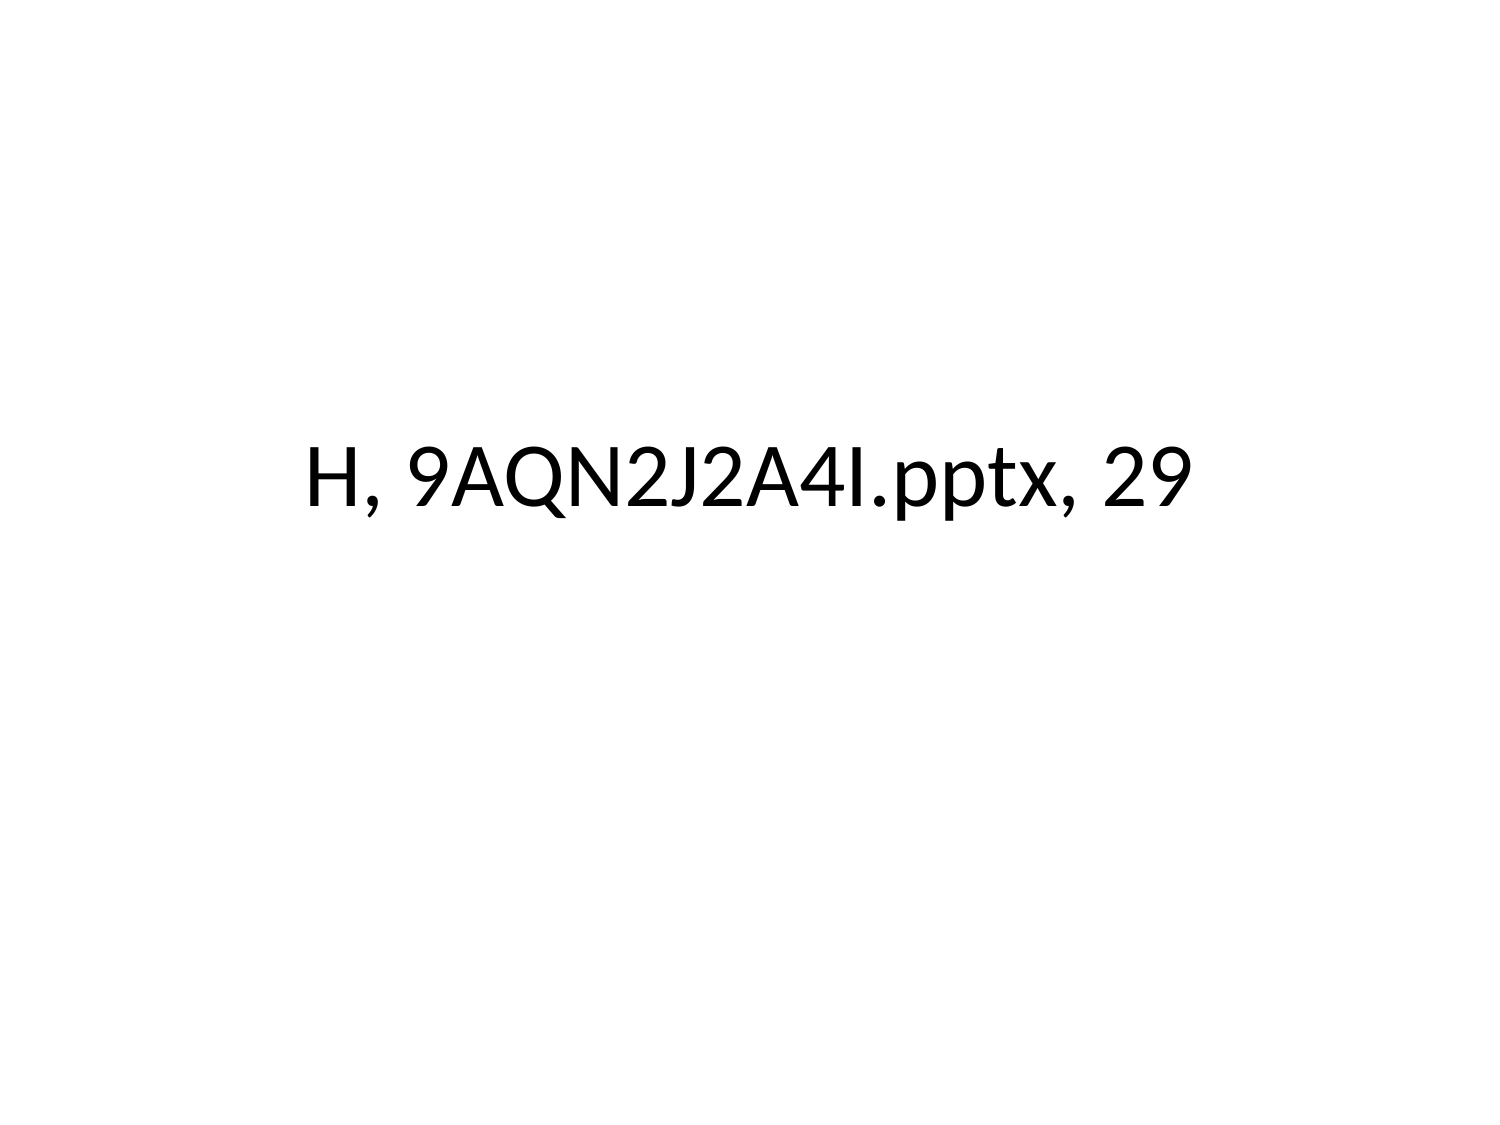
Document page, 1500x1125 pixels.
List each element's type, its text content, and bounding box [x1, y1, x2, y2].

title H, 9AQN2J2A4I.pptx, 29 [112, 349, 1388, 591]
